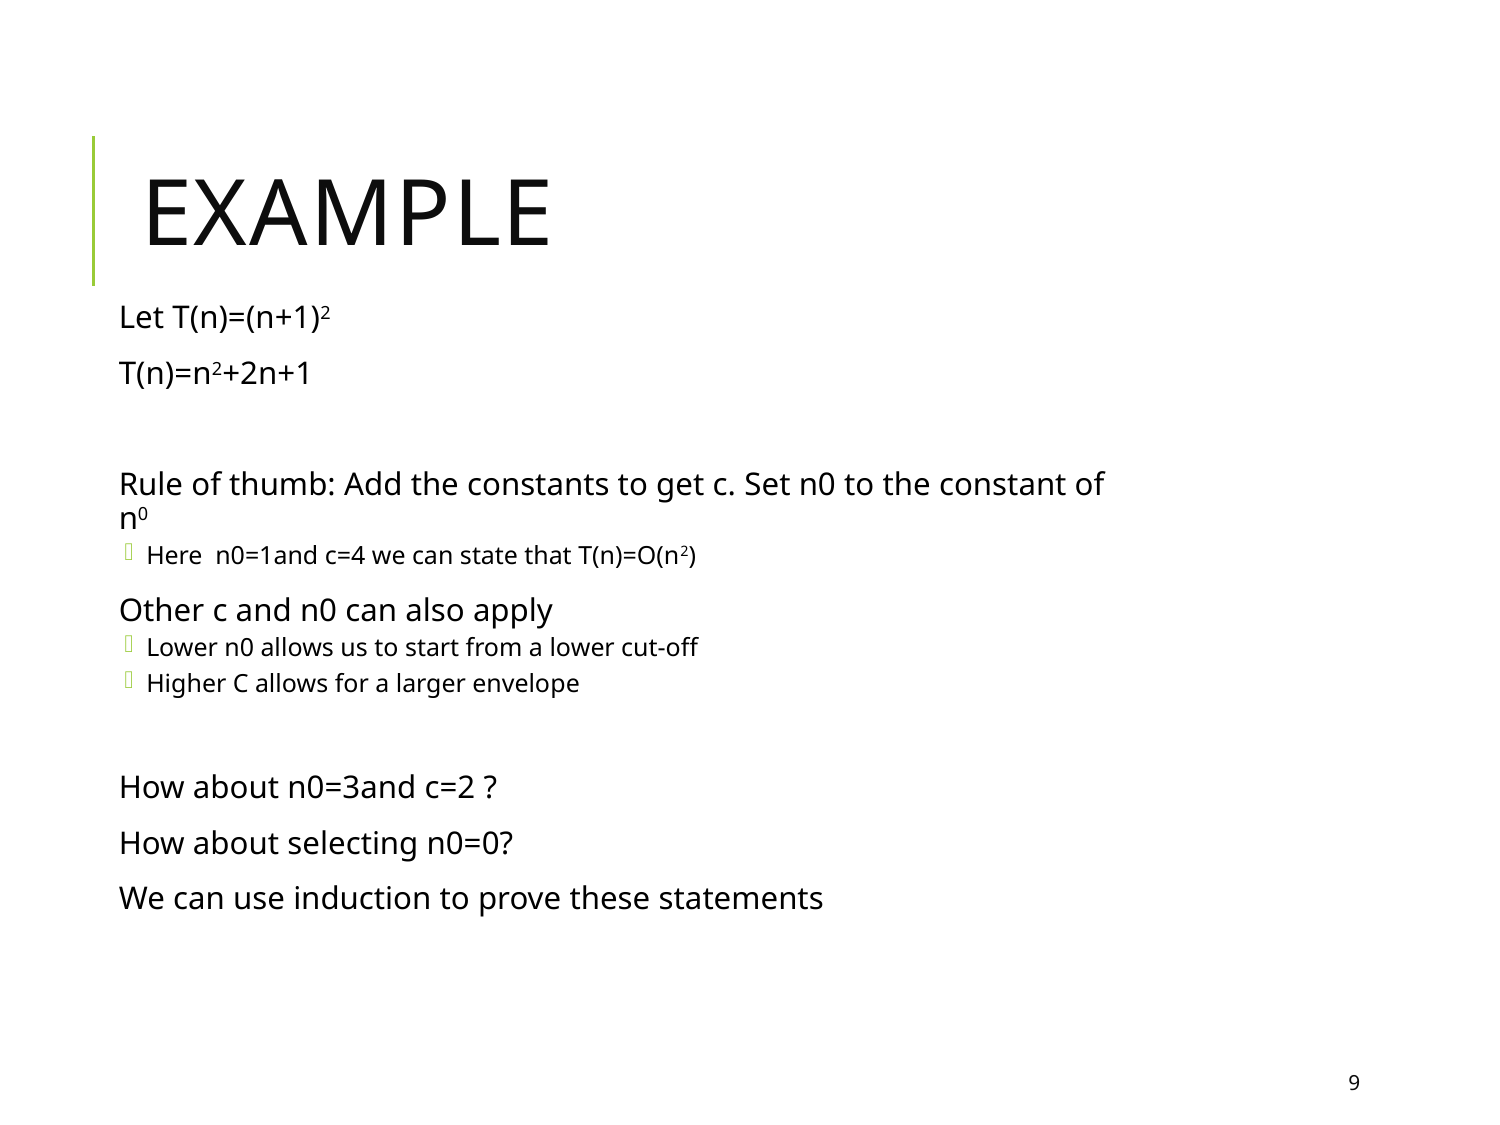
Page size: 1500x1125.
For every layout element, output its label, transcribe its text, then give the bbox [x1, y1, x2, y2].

slide_number 9 [1333, 1061, 1454, 1107]
title Example [126, 96, 1322, 342]
list Let T(n)=(n+1)2 T(n)=n2+2n+1 Rule of thumb: Add the constants to get c. Set n0 to the constant of n0 Here n0=1and c=4 we can state that T(n)=O(n2) Other c and n0 can also apply Lower n0 allows us to start from a lower cut-off Higher C allows for a larger envelope How about n0=3and c=2 ? How about selecting n0=0? We can use induction to prove these statements [96, 294, 1139, 932]
